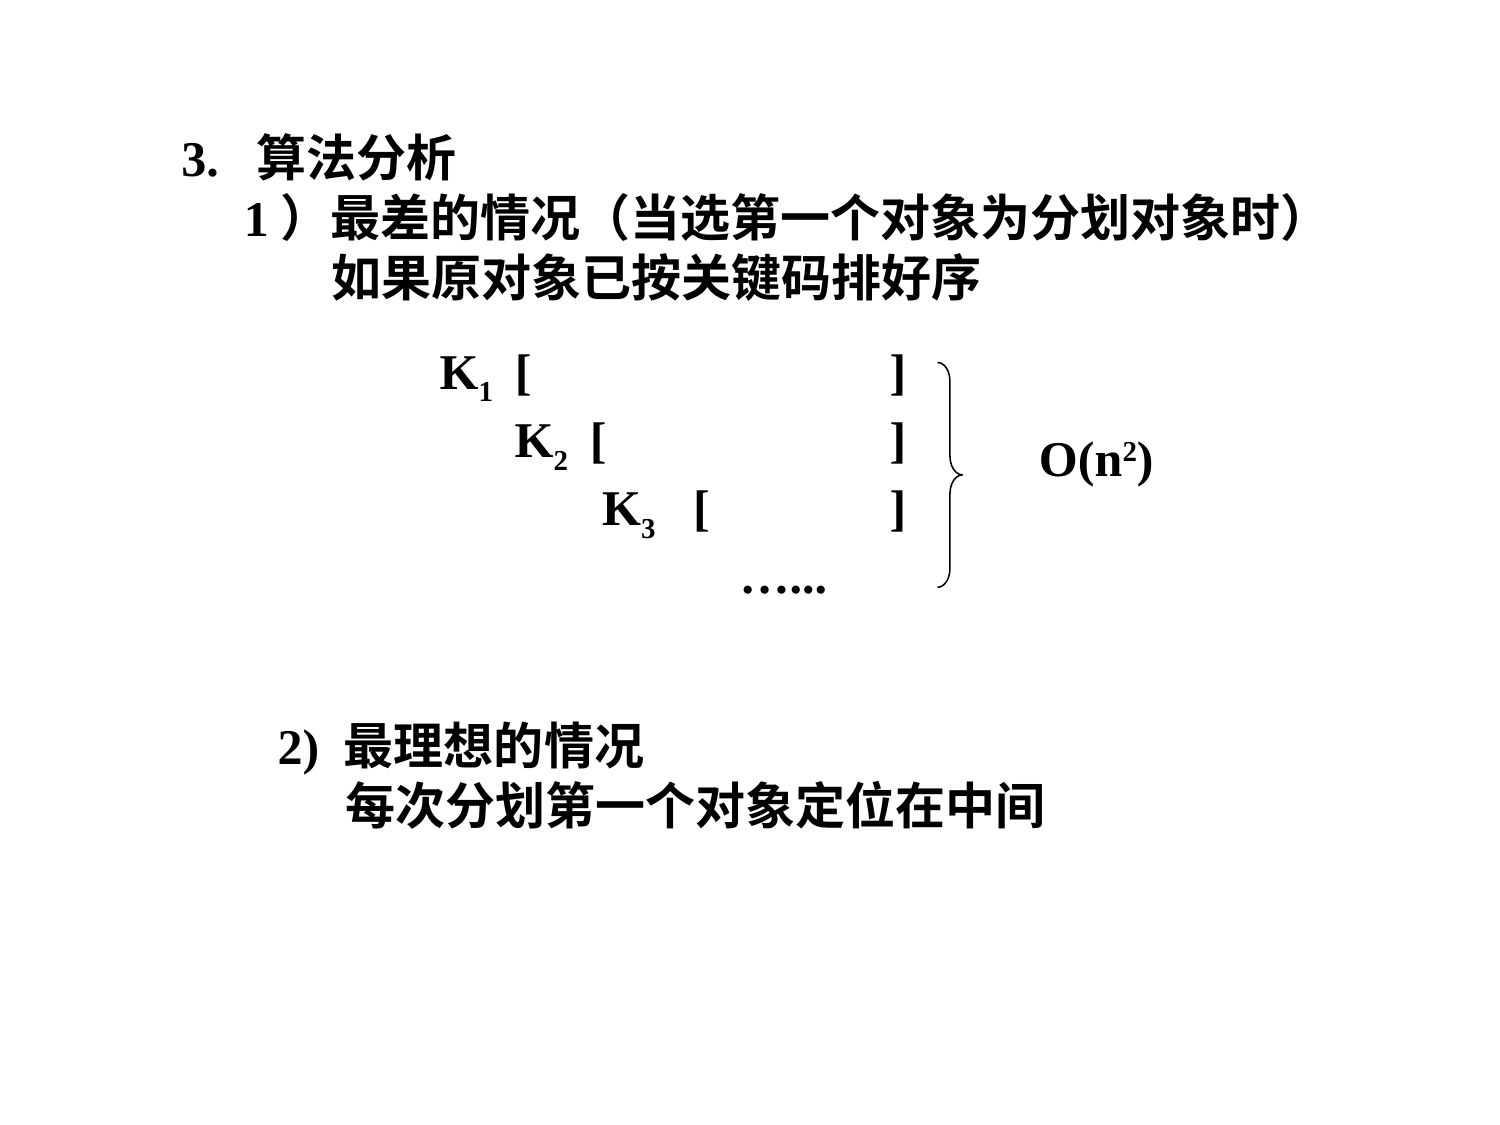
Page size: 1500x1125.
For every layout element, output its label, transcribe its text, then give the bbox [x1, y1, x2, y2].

text_box O(n2) [1024, 419, 1169, 494]
text_box K1 [ ] K2 [ ] K3 [ ] …... [424, 331, 922, 612]
text_box 3. 算法分析 1）最差的情况（当选第一个对象为分划对象时） 如果原对象已按关键码排好序 [166, 119, 1346, 314]
text_box 2) 最理想的情况 每次分划第一个对象定位在中间 [262, 706, 1061, 842]
text_box [937, 362, 963, 588]
